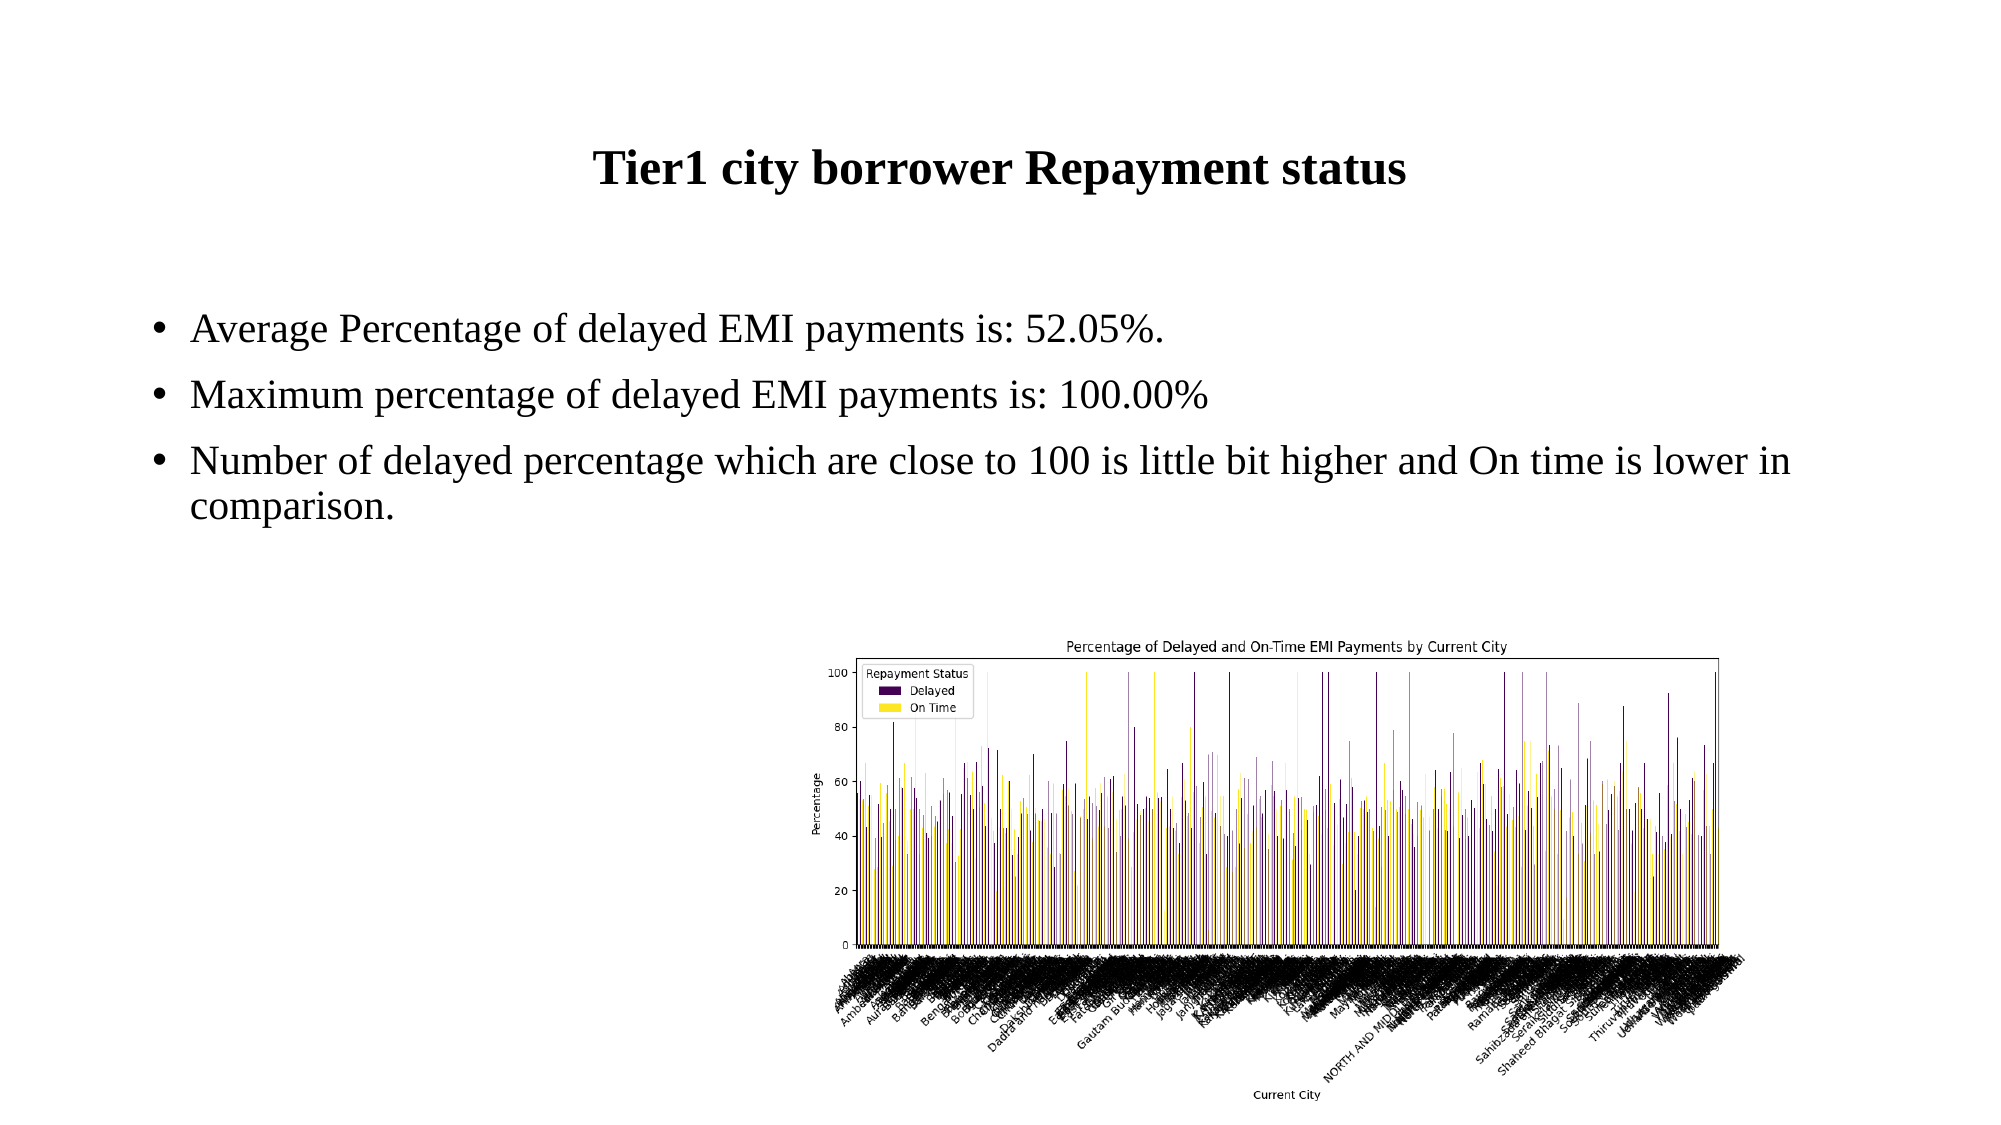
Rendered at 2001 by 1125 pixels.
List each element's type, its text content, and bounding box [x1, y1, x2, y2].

list Average Percentage of delayed EMI payments is: 52.05%. Maximum percentage of delayed EMI payments is: 100.00% Number of delayed percentage which are close to 100 is little bit higher and On time is lower in comparison. [137, 299, 1863, 1014]
picture [803, 632, 1755, 1109]
title Tier1 city borrower Repayment status [137, 59, 1863, 278]
